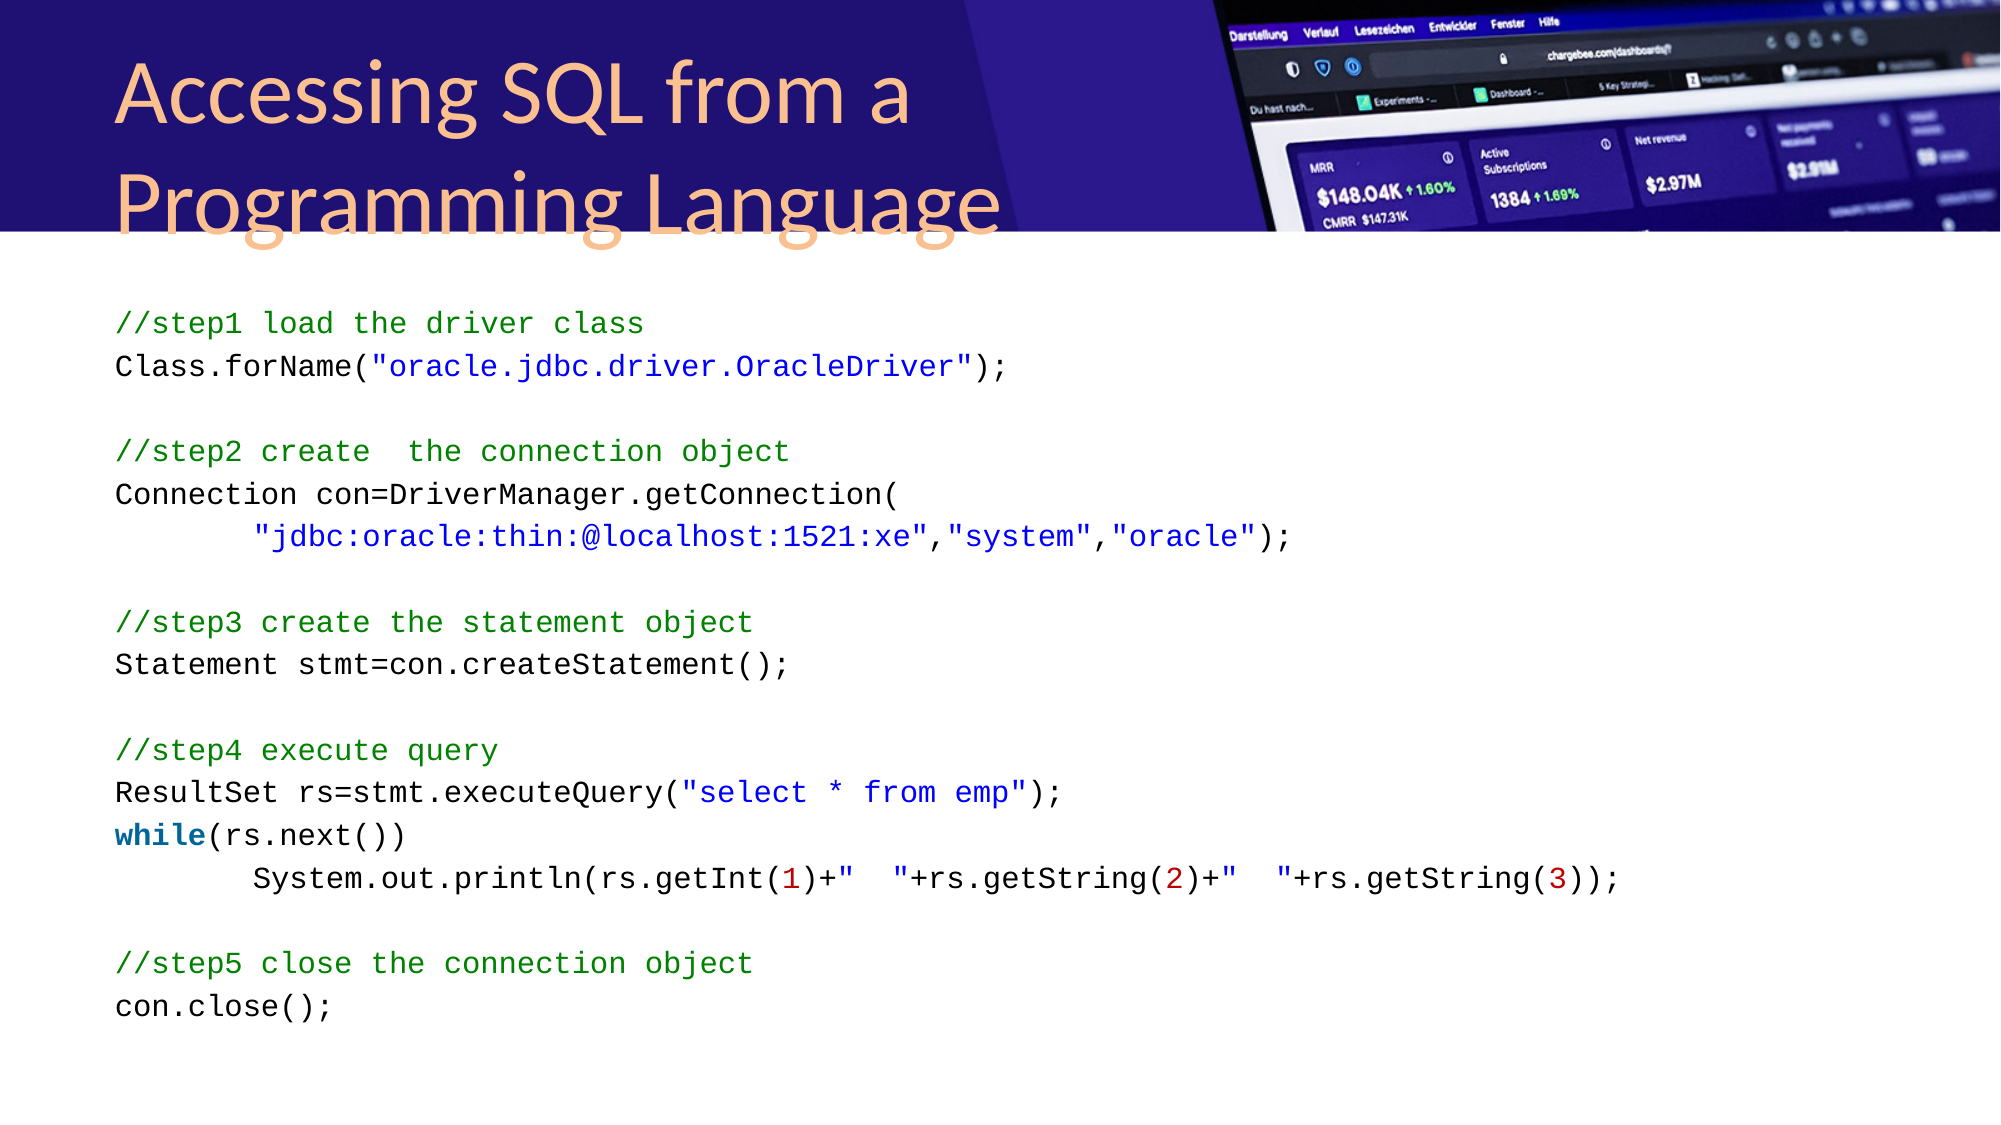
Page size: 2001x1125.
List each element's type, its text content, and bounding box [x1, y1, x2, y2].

list //step1 load the driver class Class.forName("oracle.jdbc.driver.OracleDriver"); //step2 create the connection object Connection con=DriverManager.getConnection( "jdbc:oracle:thin:@localhost:1521:xe","system","oracle"); //step3 create the statement object Statement stmt=con.createStatement(); //step4 execute query ResultSet rs=stmt.executeQuery("select * from emp"); while(rs.next()) System.out.println(rs.getInt(1)+" "+rs.getString(2)+" "+rs.getString(3)); //step5 close the connection object con.close(); [99, 295, 1913, 1034]
title Accessing SQL from a Programming Language [99, 22, 1227, 262]
picture [0, 0, 2001, 1125]
